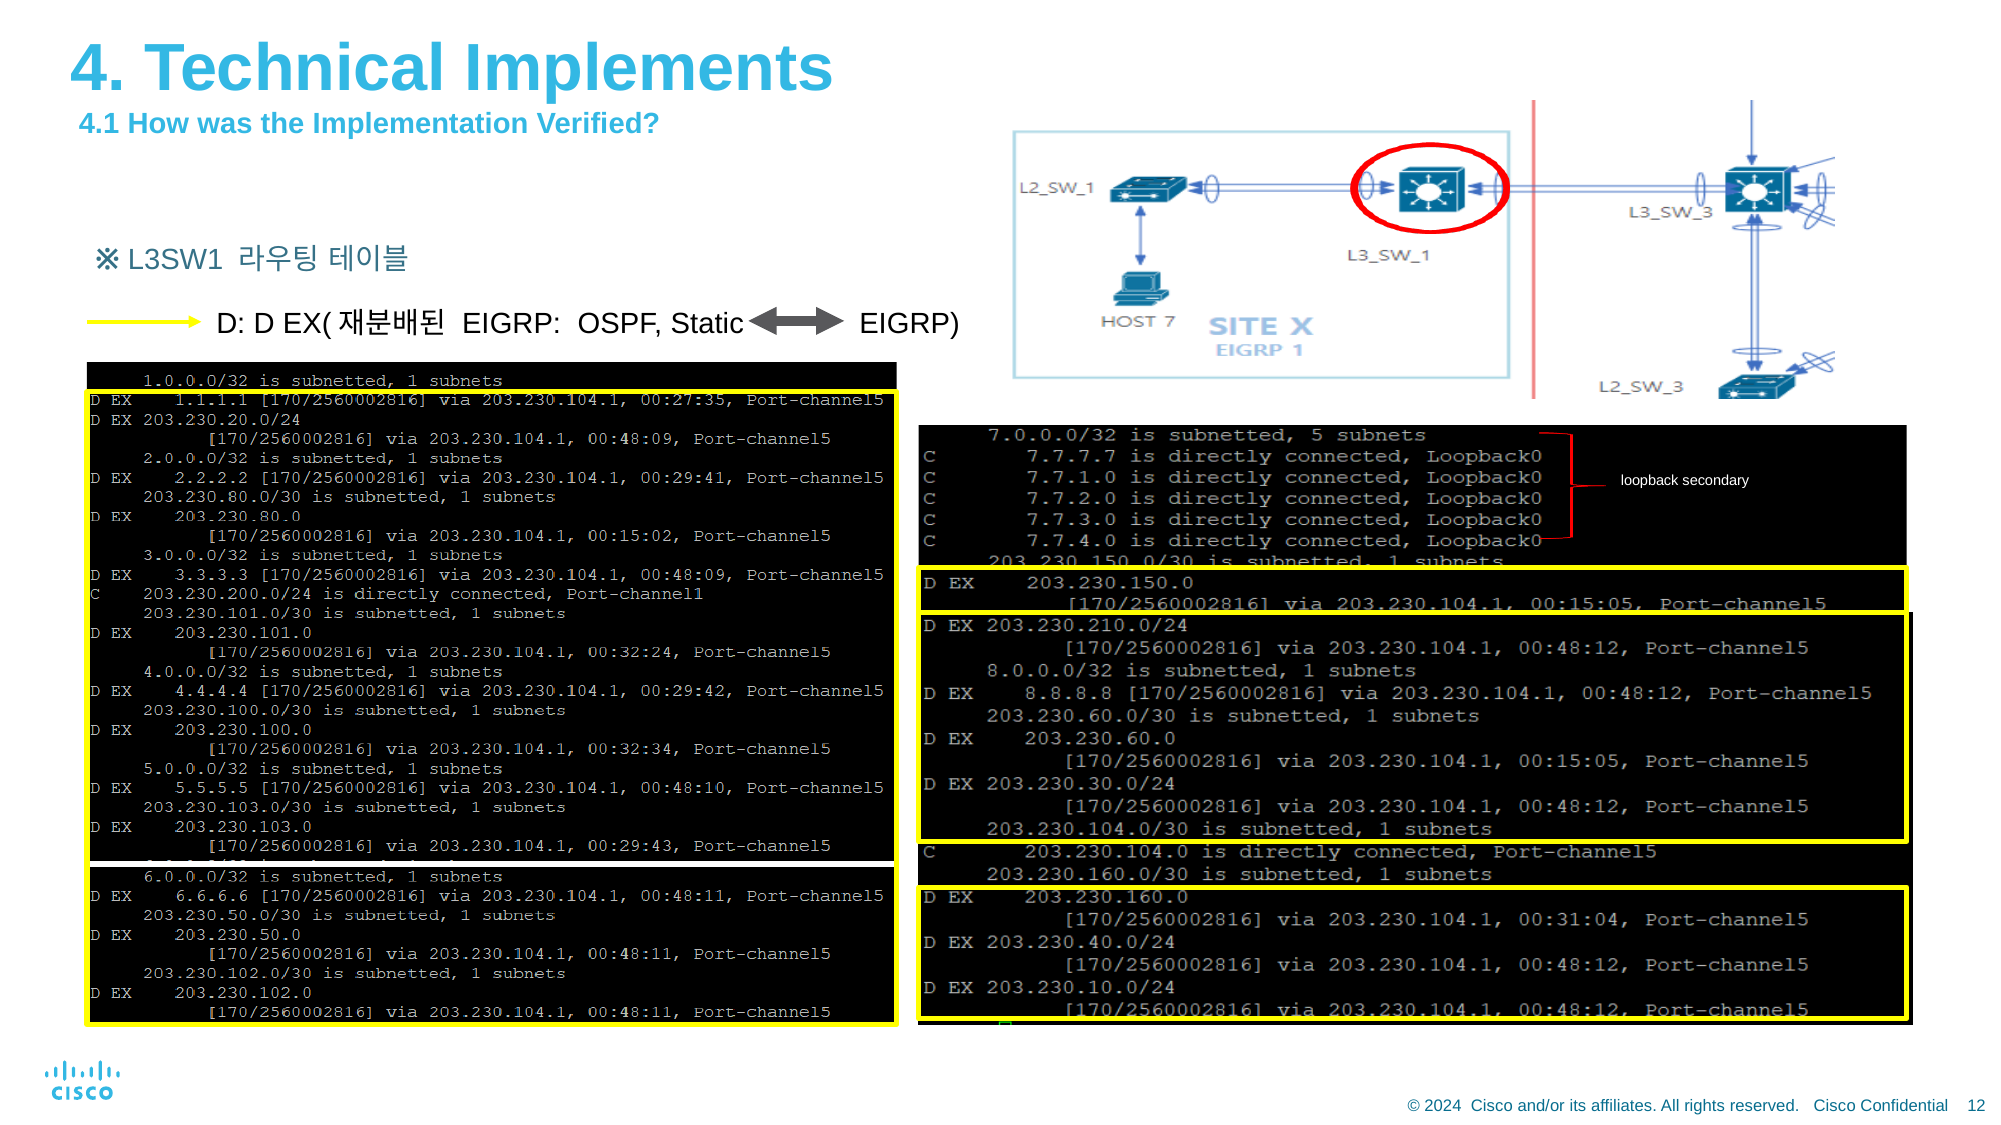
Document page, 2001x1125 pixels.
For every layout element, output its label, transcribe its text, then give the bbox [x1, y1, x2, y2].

picture [1890, 1099, 1895, 1111]
picture [1592, 1102, 1599, 1108]
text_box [86, 100, 1914, 1025]
text_box 4. Technical Implements 4.1 How was the Implementation Verified? [55, 16, 873, 147]
picture [1407, 1099, 1419, 1111]
